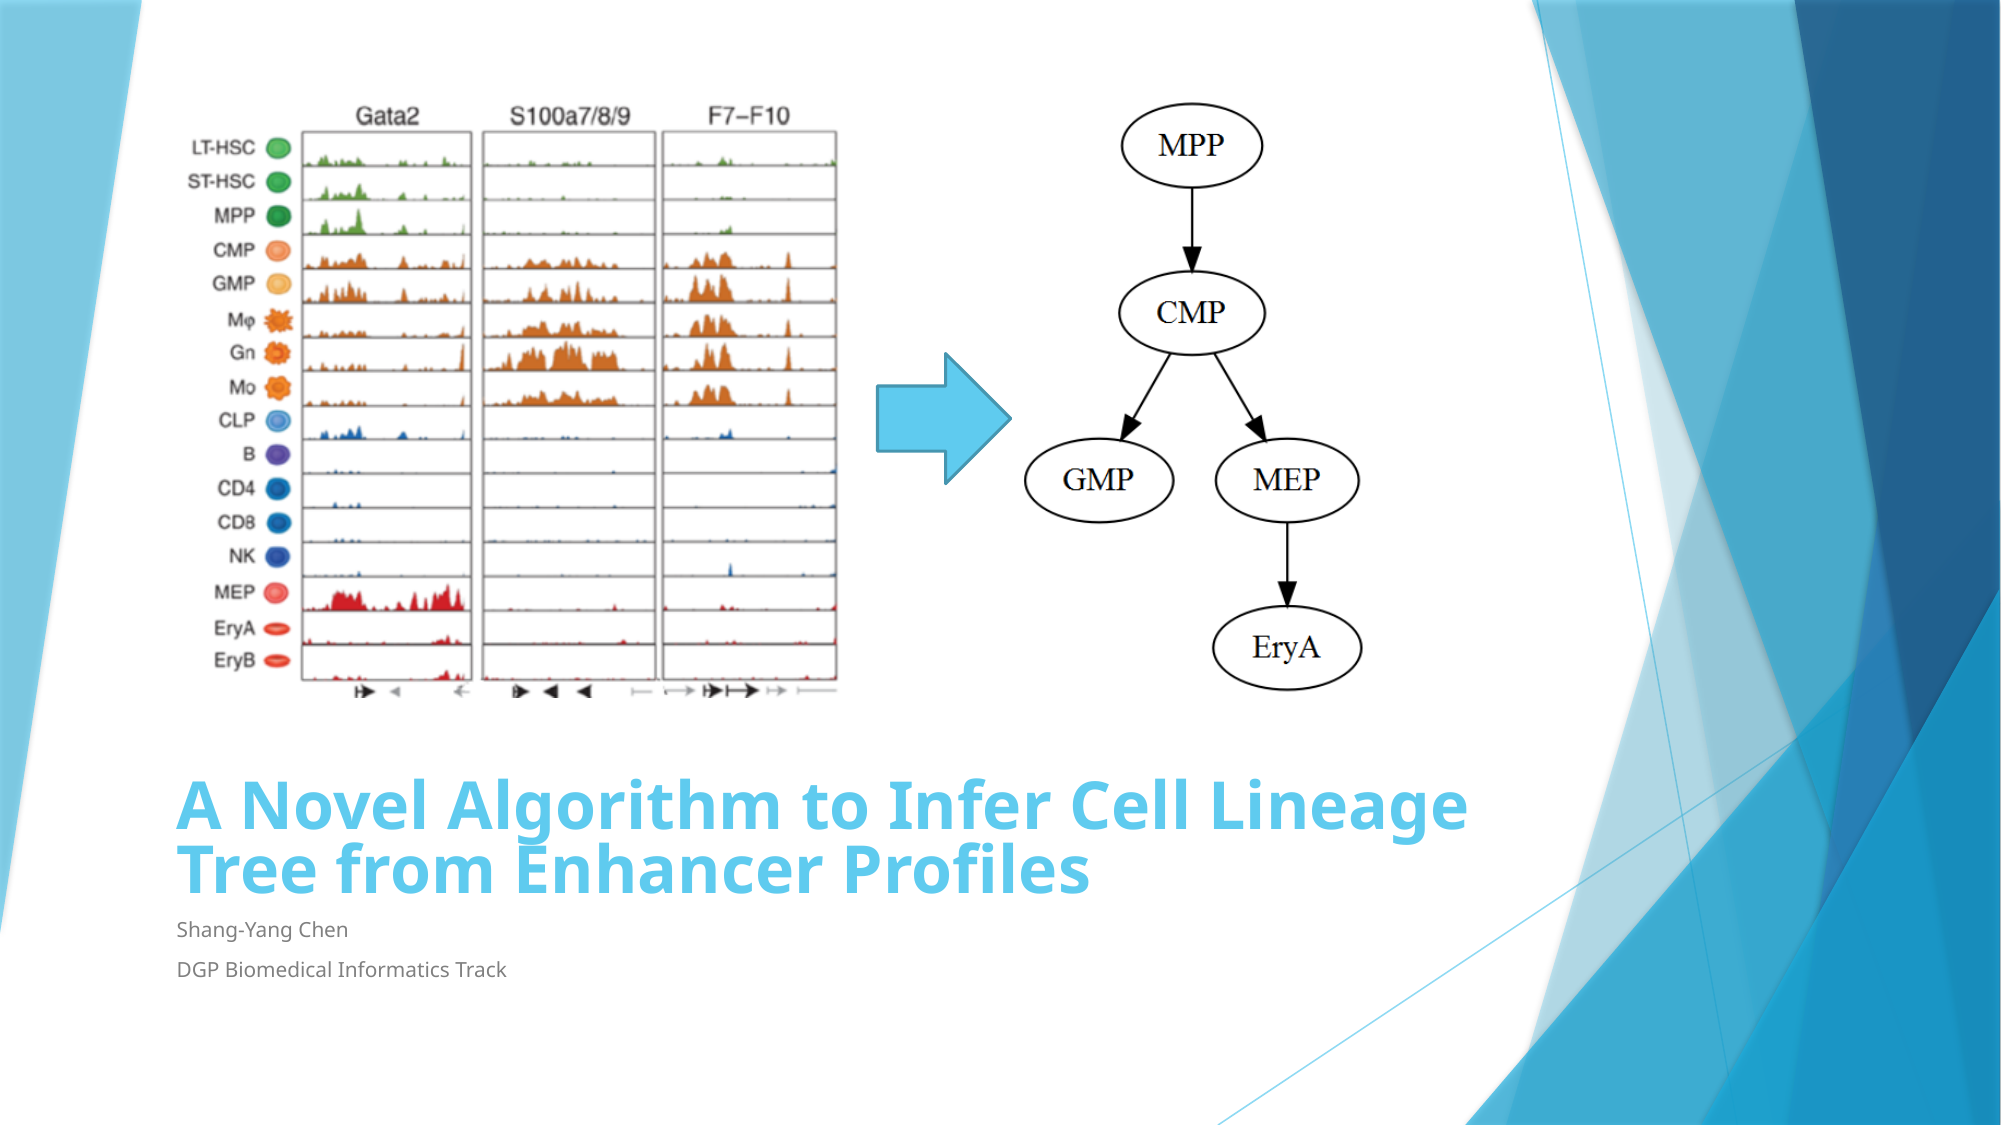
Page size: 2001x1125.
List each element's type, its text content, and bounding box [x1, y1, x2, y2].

text_box [875, 352, 1012, 486]
title A Novel Algorithm to Infer Cell Lineage Tree from Enhancer Profiles [161, 733, 1522, 913]
picture [1021, 99, 1369, 698]
subtitle Shang-Yang Chen DGP Biomedical Informatics Track [161, 913, 1522, 992]
picture [186, 99, 842, 698]
